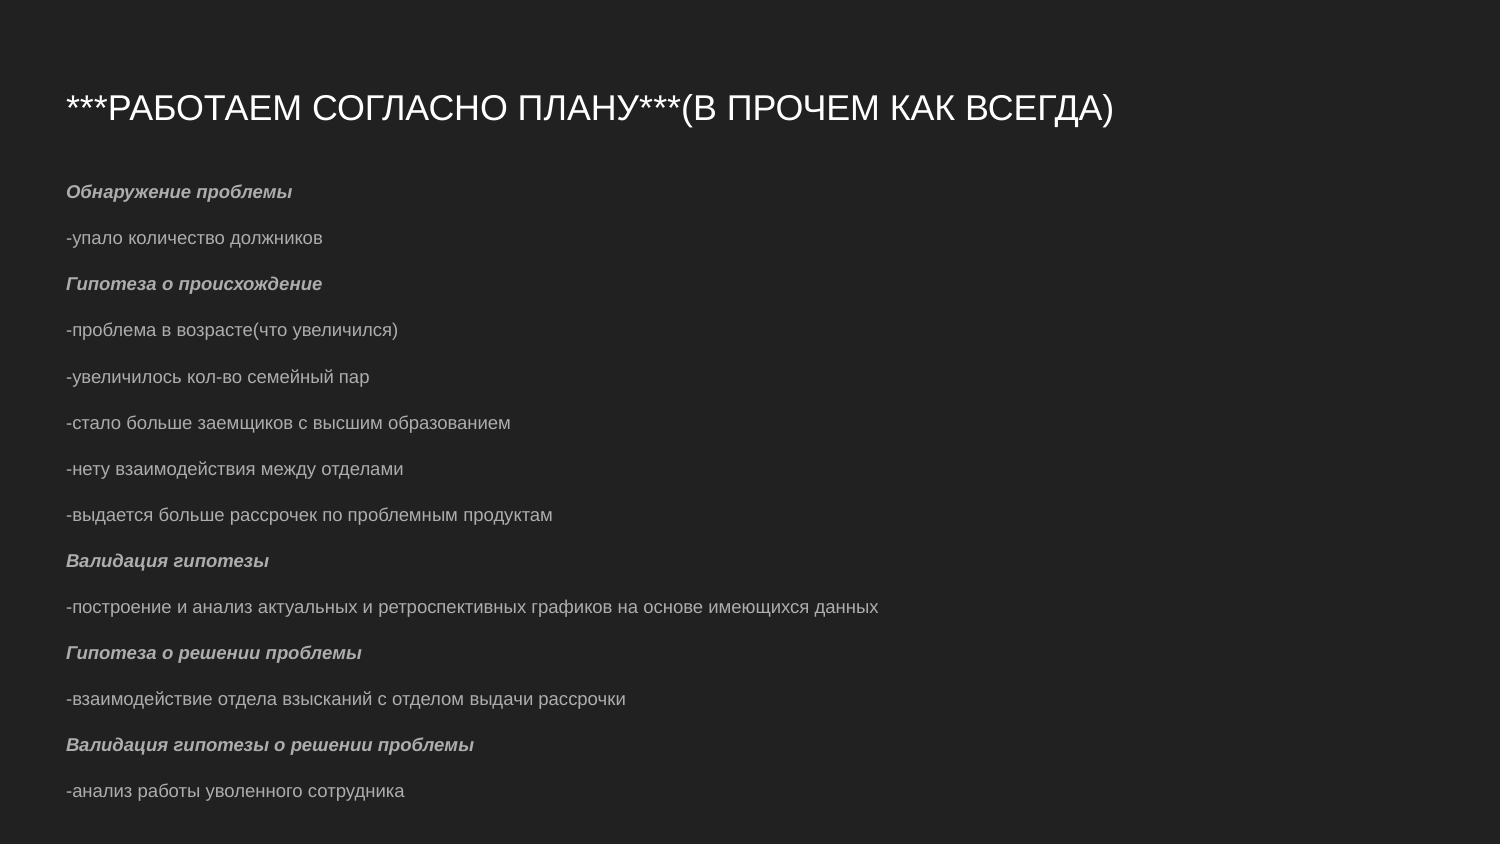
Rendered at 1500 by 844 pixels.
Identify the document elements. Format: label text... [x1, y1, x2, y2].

title ***РАБОТАЕМ СОГЛАСНО ПЛАНУ***(В ПРОЧЕМ КАК ВСЕГДА) [51, 72, 1449, 166]
list Обнаружение проблемы -упало количество должников Гипотеза о происхождение -проблема в возрасте(что увеличился) -увеличилось кол-во семейный пар -стало больше заемщиков с высшим образованием -нету взаимодействия между отделами -выдается больше рассрочек по проблемным продуктам Валидация гипотезы -построение и анализ актуальных и ретроспективных графиков на основе имеющихся данных Гипотеза о решении проблемы -взаимодействие отдела взысканий с отделом выдачи рассрочки Валидация гипотезы о решении проблемы -анализ работы уволенного сотрудника [51, 166, 1449, 804]
